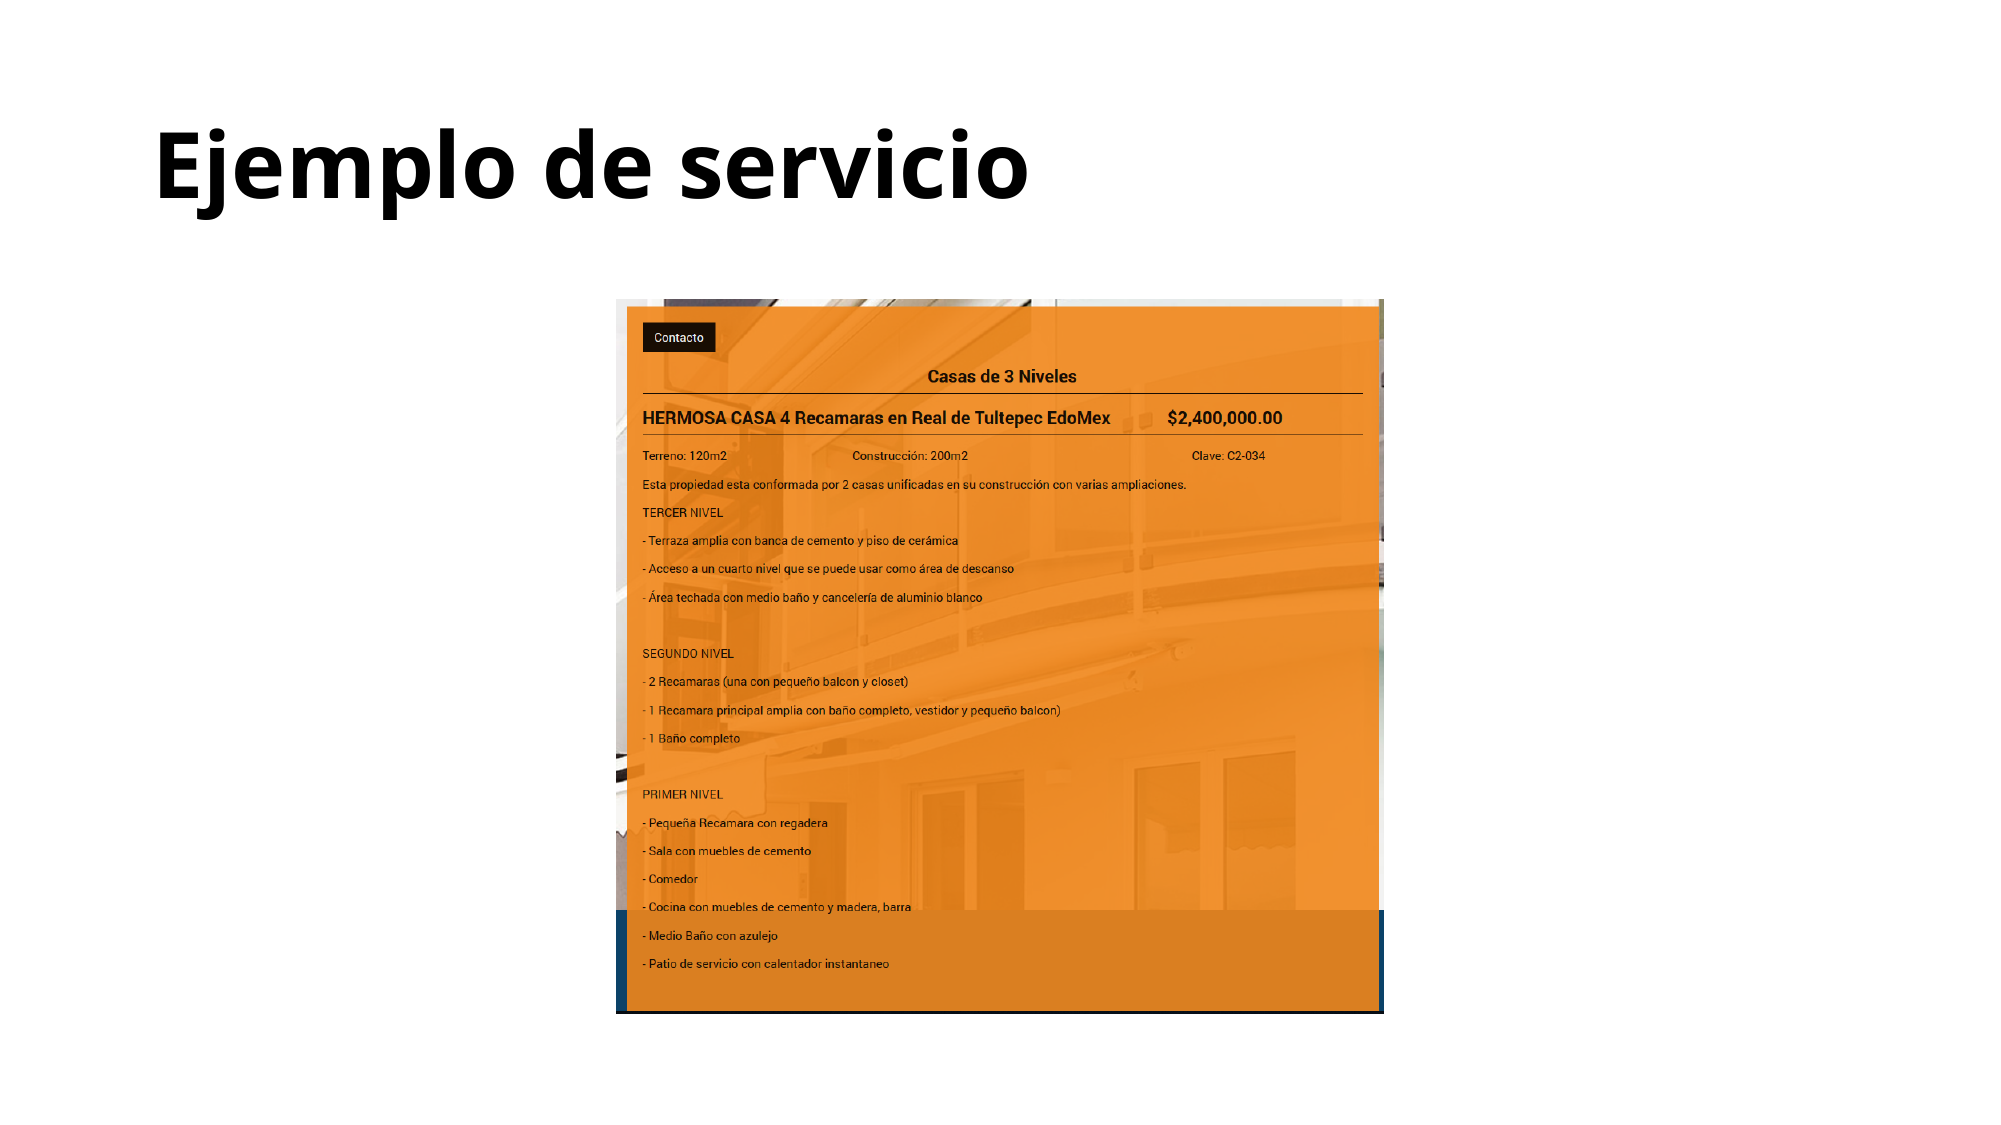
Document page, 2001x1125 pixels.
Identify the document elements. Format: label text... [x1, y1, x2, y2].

title Ejemplo de servicio [137, 59, 1863, 278]
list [616, 299, 1384, 1014]
